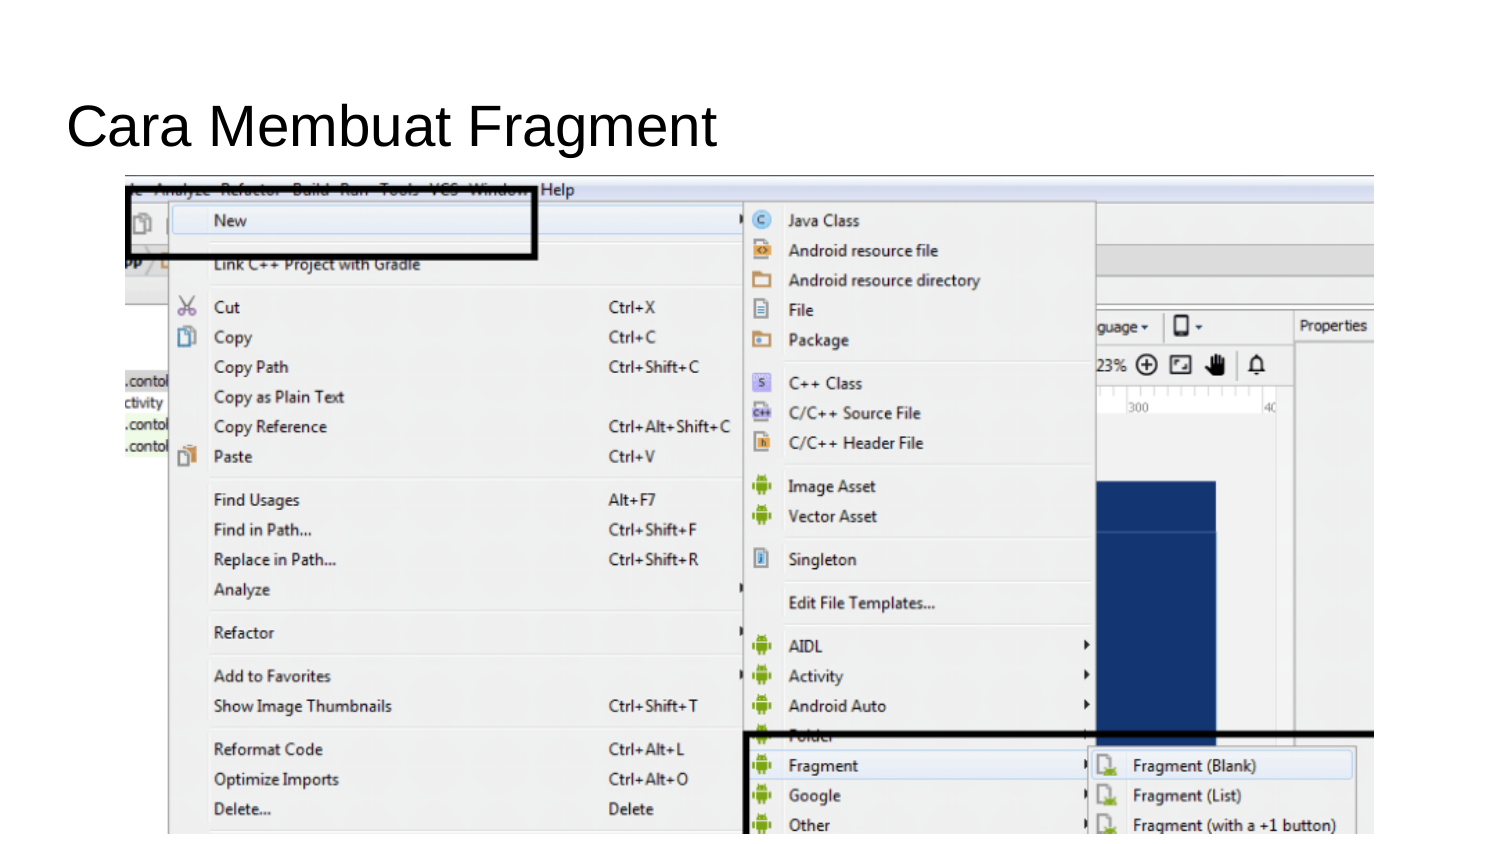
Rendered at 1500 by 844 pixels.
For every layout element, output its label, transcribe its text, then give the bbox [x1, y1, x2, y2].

picture [125, 174, 1375, 835]
title Cara Membuat Fragment [51, 72, 1449, 167]
